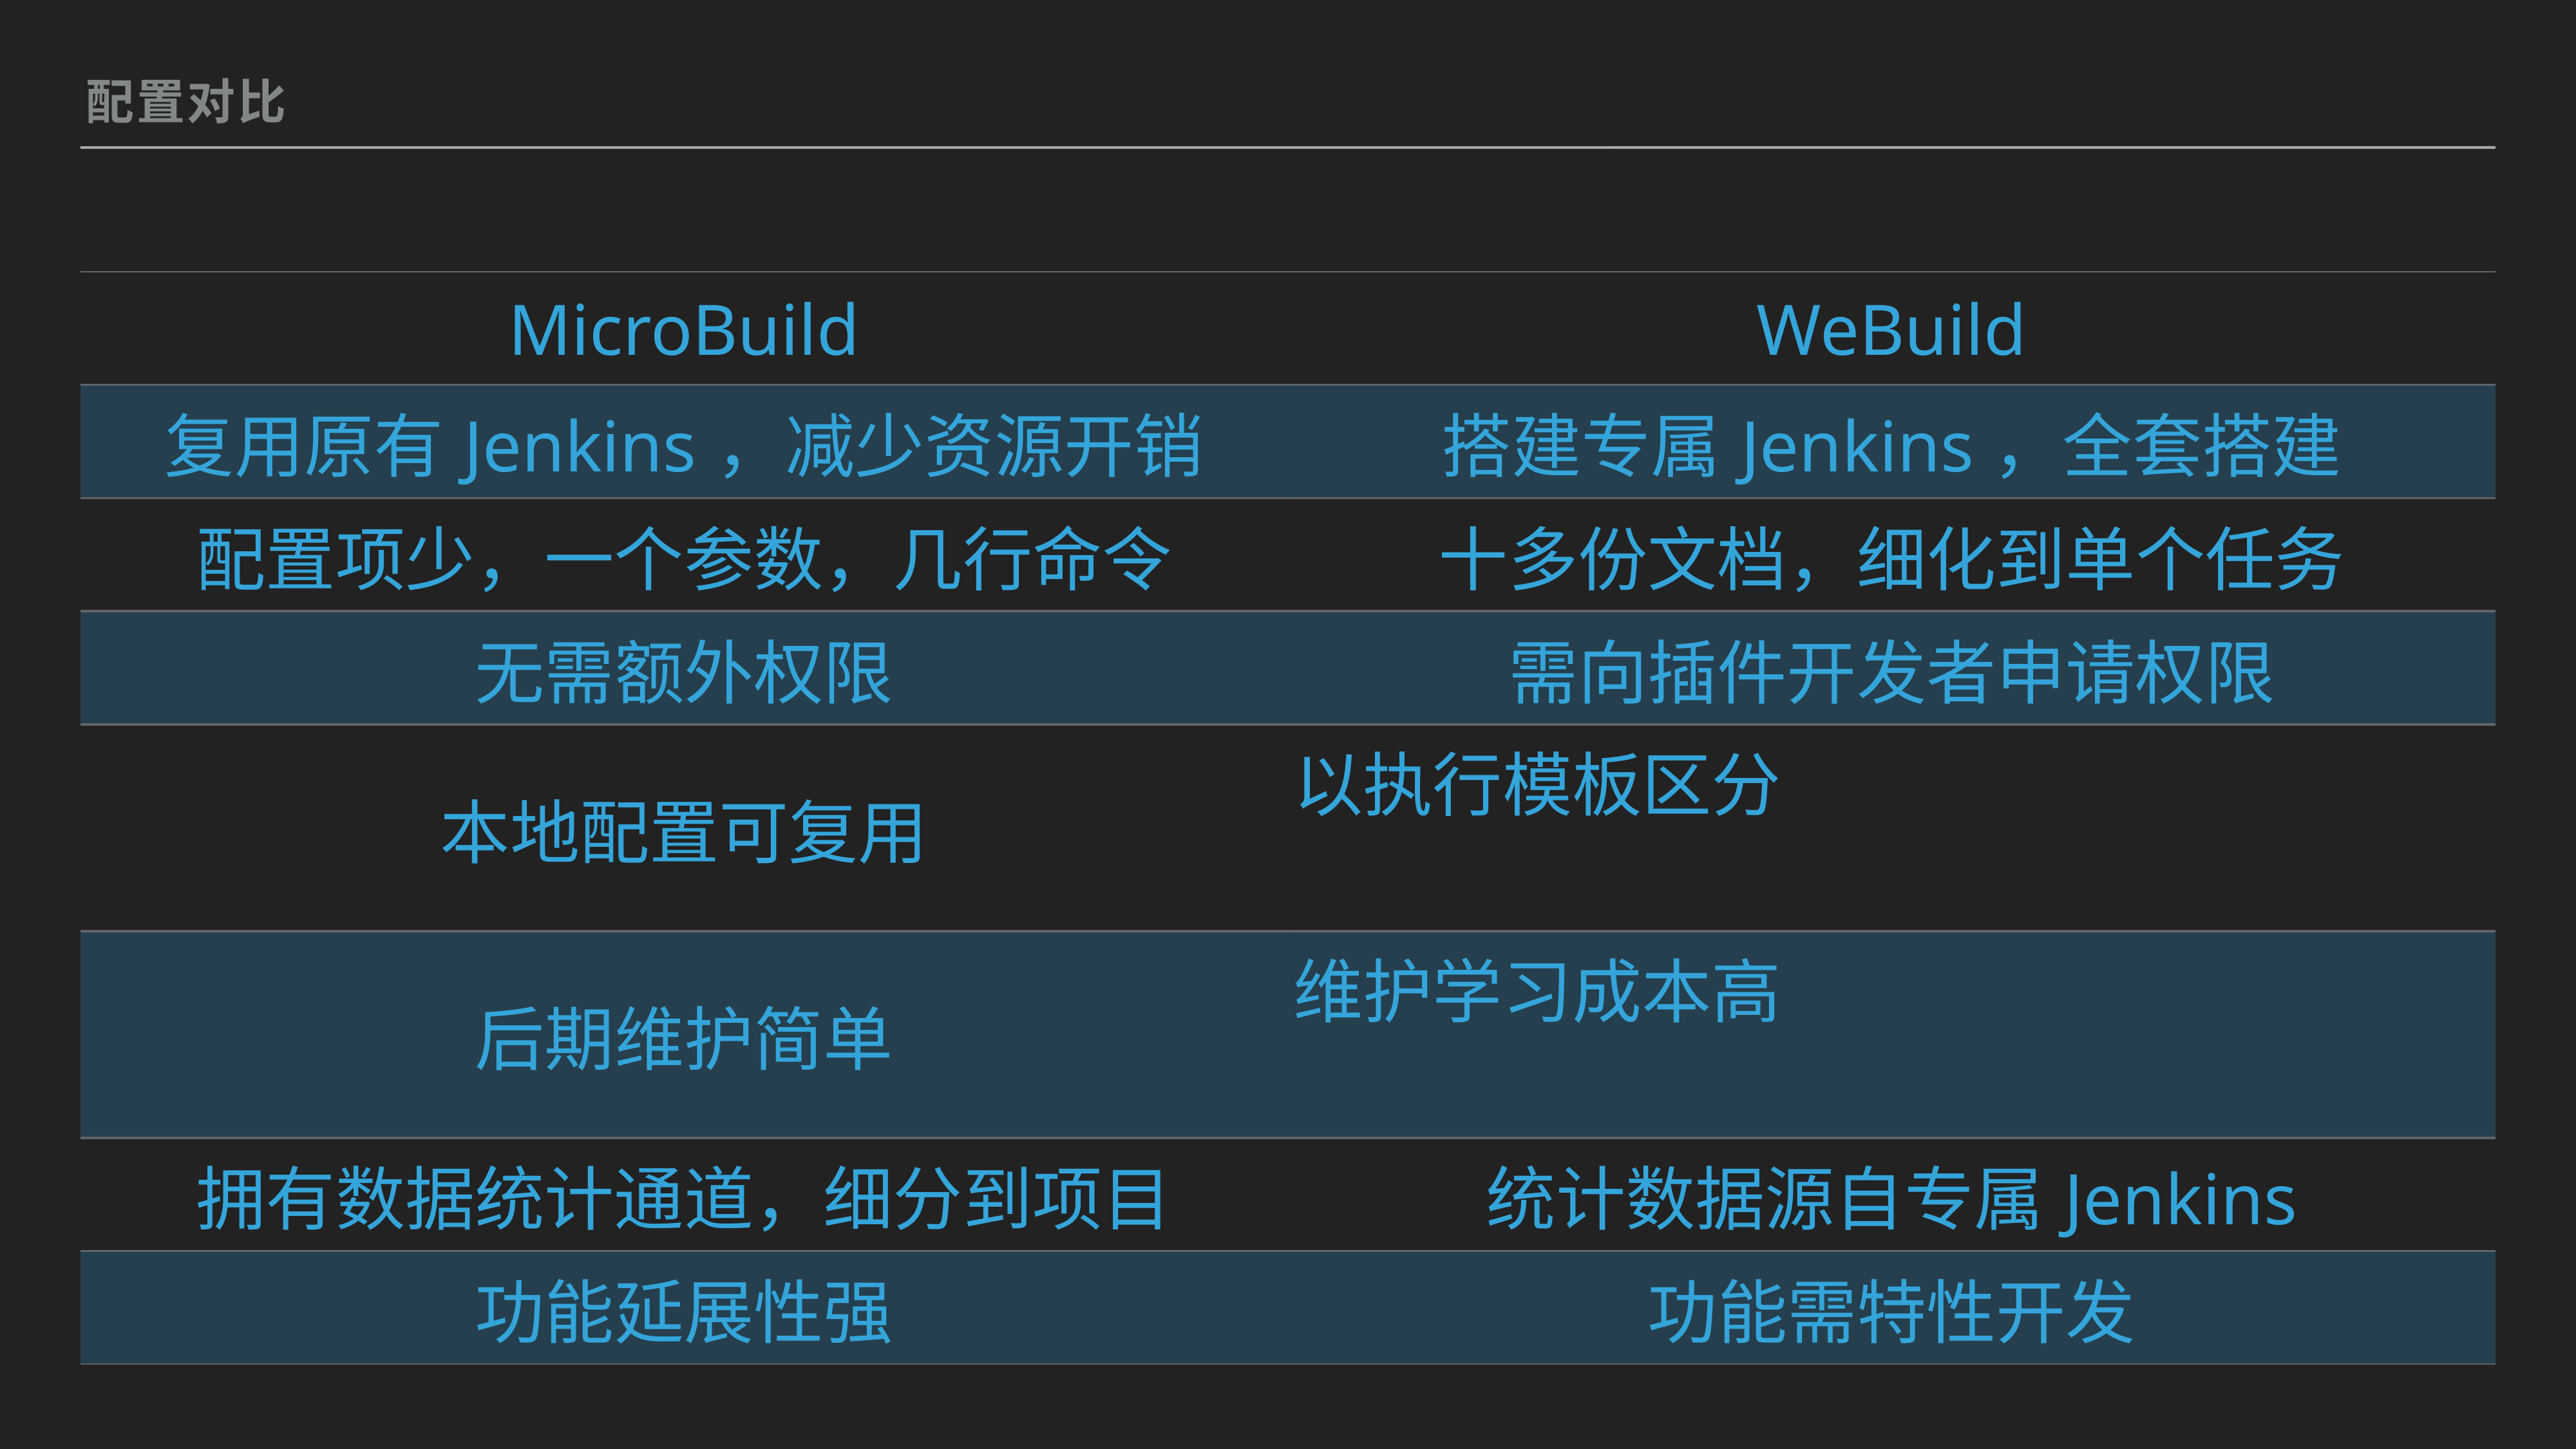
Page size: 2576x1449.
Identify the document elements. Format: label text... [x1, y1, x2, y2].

table_cell 搭建专属Jenkins，全套搭建 [1288, 386, 2496, 497]
table_cell 复用原有Jenkins，减少资源开销 [80, 386, 1288, 497]
table_cell 本地配置可复用 [80, 726, 1288, 930]
list 配置对比 [80, 55, 2295, 135]
table_header WeBuild [1288, 272, 2496, 384]
table_cell 统计数据源自专属Jenkins [1288, 1139, 2496, 1250]
table_cell 后期维护简单 [80, 933, 1288, 1137]
table_cell 功能延展性强 [80, 1252, 1288, 1363]
table_cell 配置项少，一个参数，几行命令 [80, 499, 1288, 610]
table_header MicroBuild [80, 272, 1288, 384]
table_cell 以执行模板区分 [1288, 726, 2496, 930]
table_cell 功能需特性开发 [1288, 1252, 2496, 1363]
table_cell 无需额外权限 [80, 612, 1288, 723]
table_cell 维护学习成本高 [1288, 933, 2496, 1137]
table_cell 需向插件开发者申请权限 [1288, 612, 2496, 723]
table_cell 拥有数据统计通道，细分到项目 [80, 1139, 1288, 1250]
table_cell 十多份文档，细化到单个任务 [1288, 499, 2496, 610]
